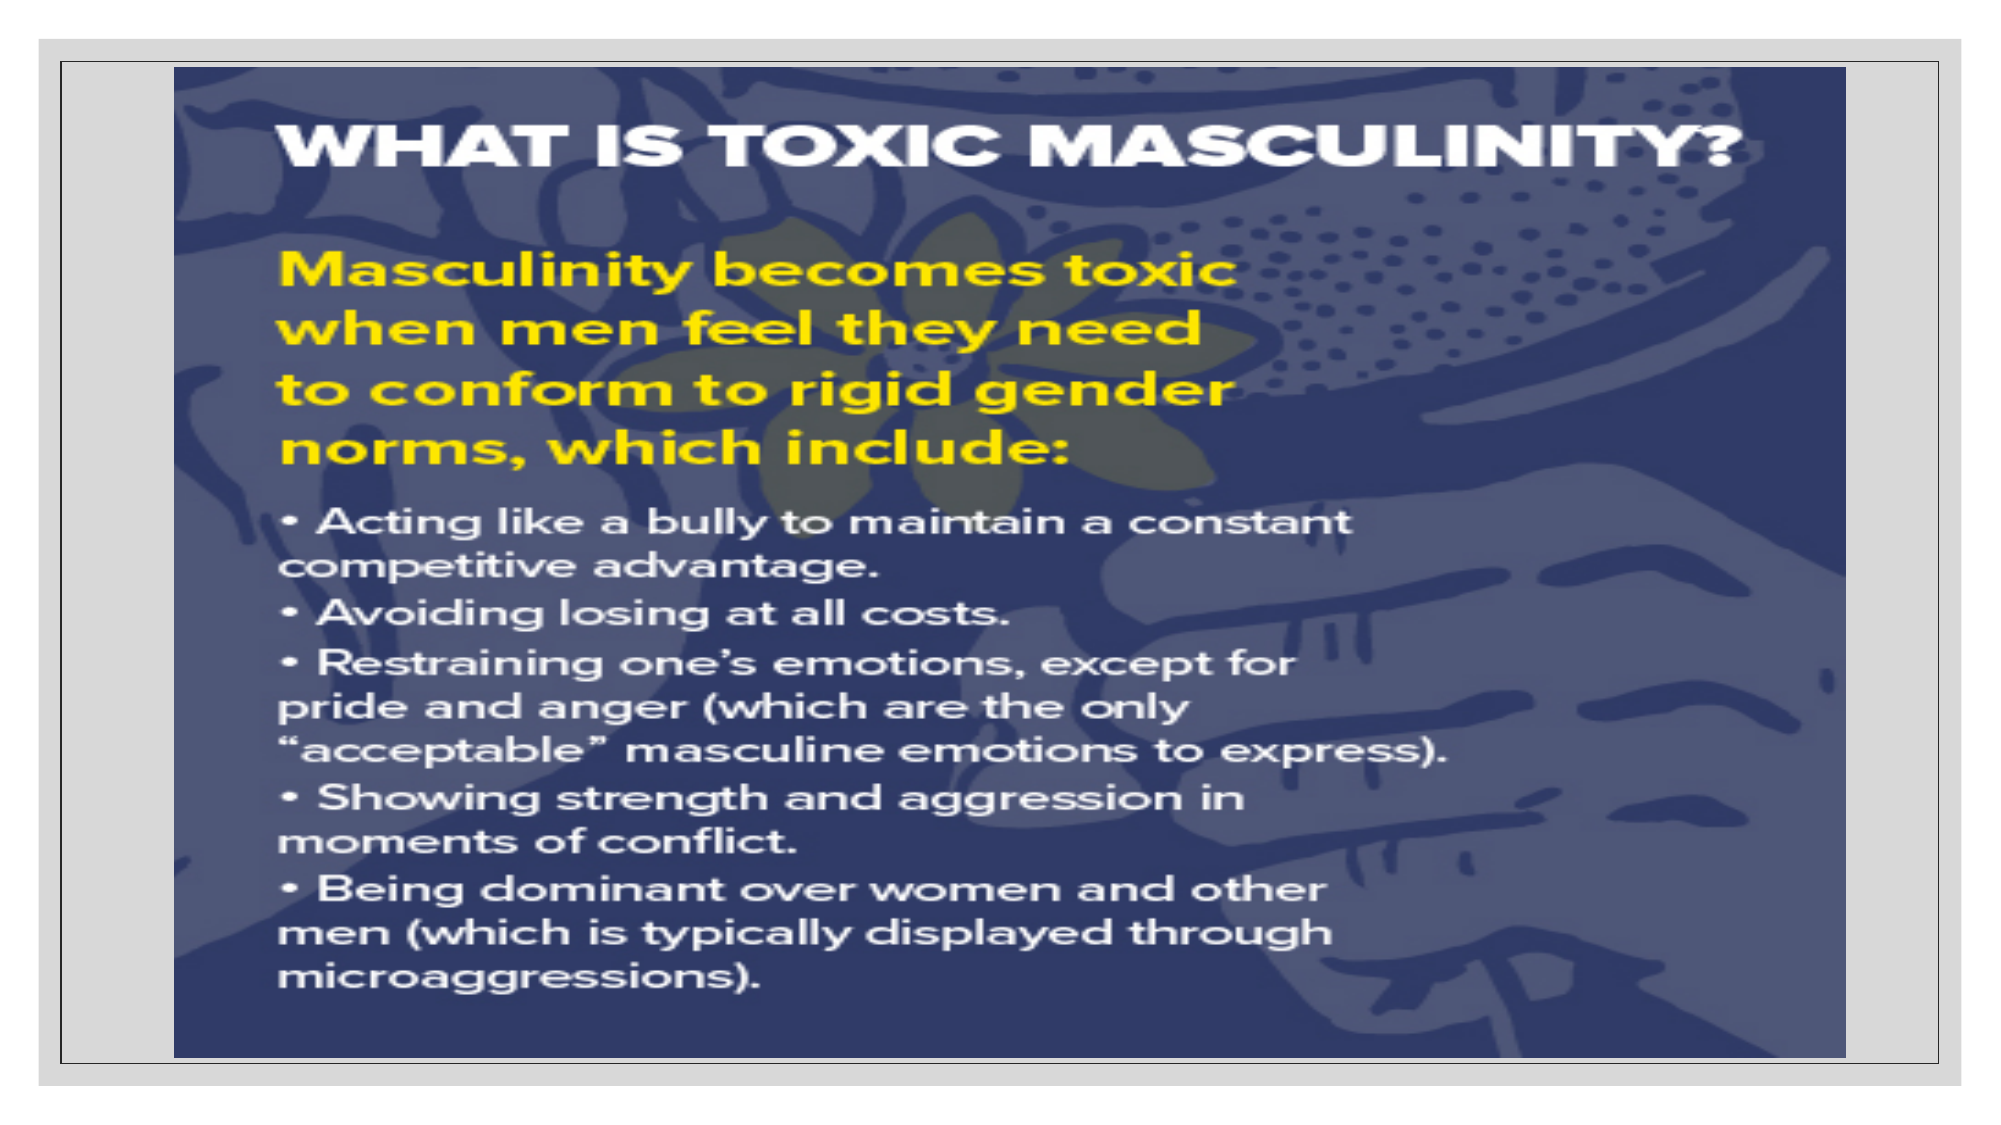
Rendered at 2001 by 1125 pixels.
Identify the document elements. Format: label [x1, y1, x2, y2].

list [174, 67, 1846, 1058]
